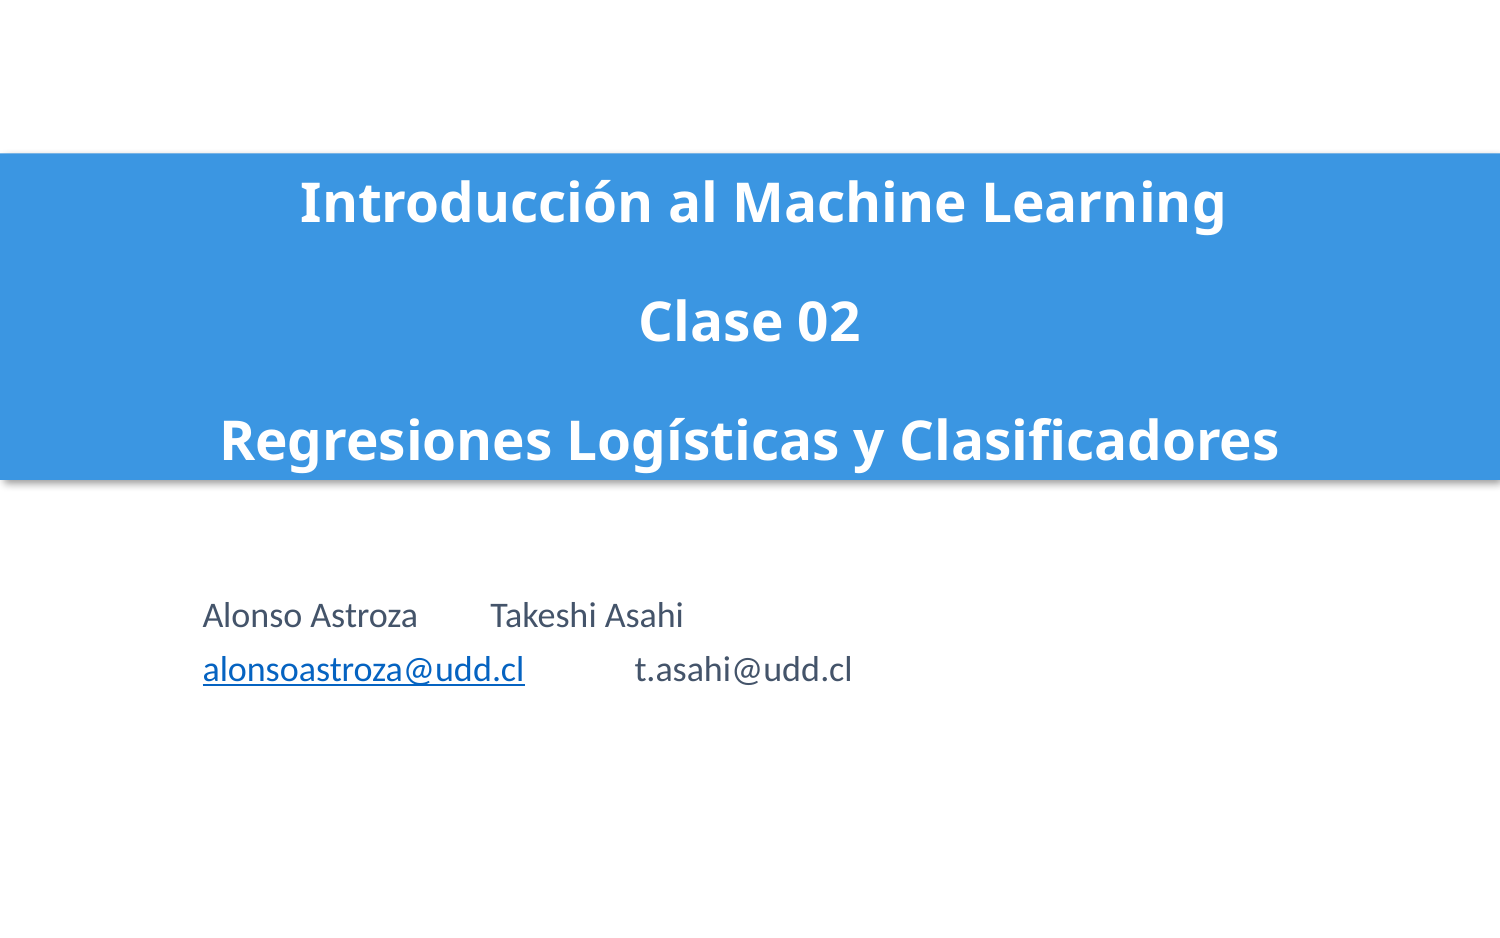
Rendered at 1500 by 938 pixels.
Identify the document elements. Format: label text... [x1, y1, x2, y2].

subtitle Alonso Astroza Takeshi Asahi alonsoastroza@udd.cl t.asahi@udd.cl [187, 492, 1313, 719]
title Introducción al Machine Learning Clase 02 Regresiones Logísticas y Clasificadores [0, 153, 1500, 480]
